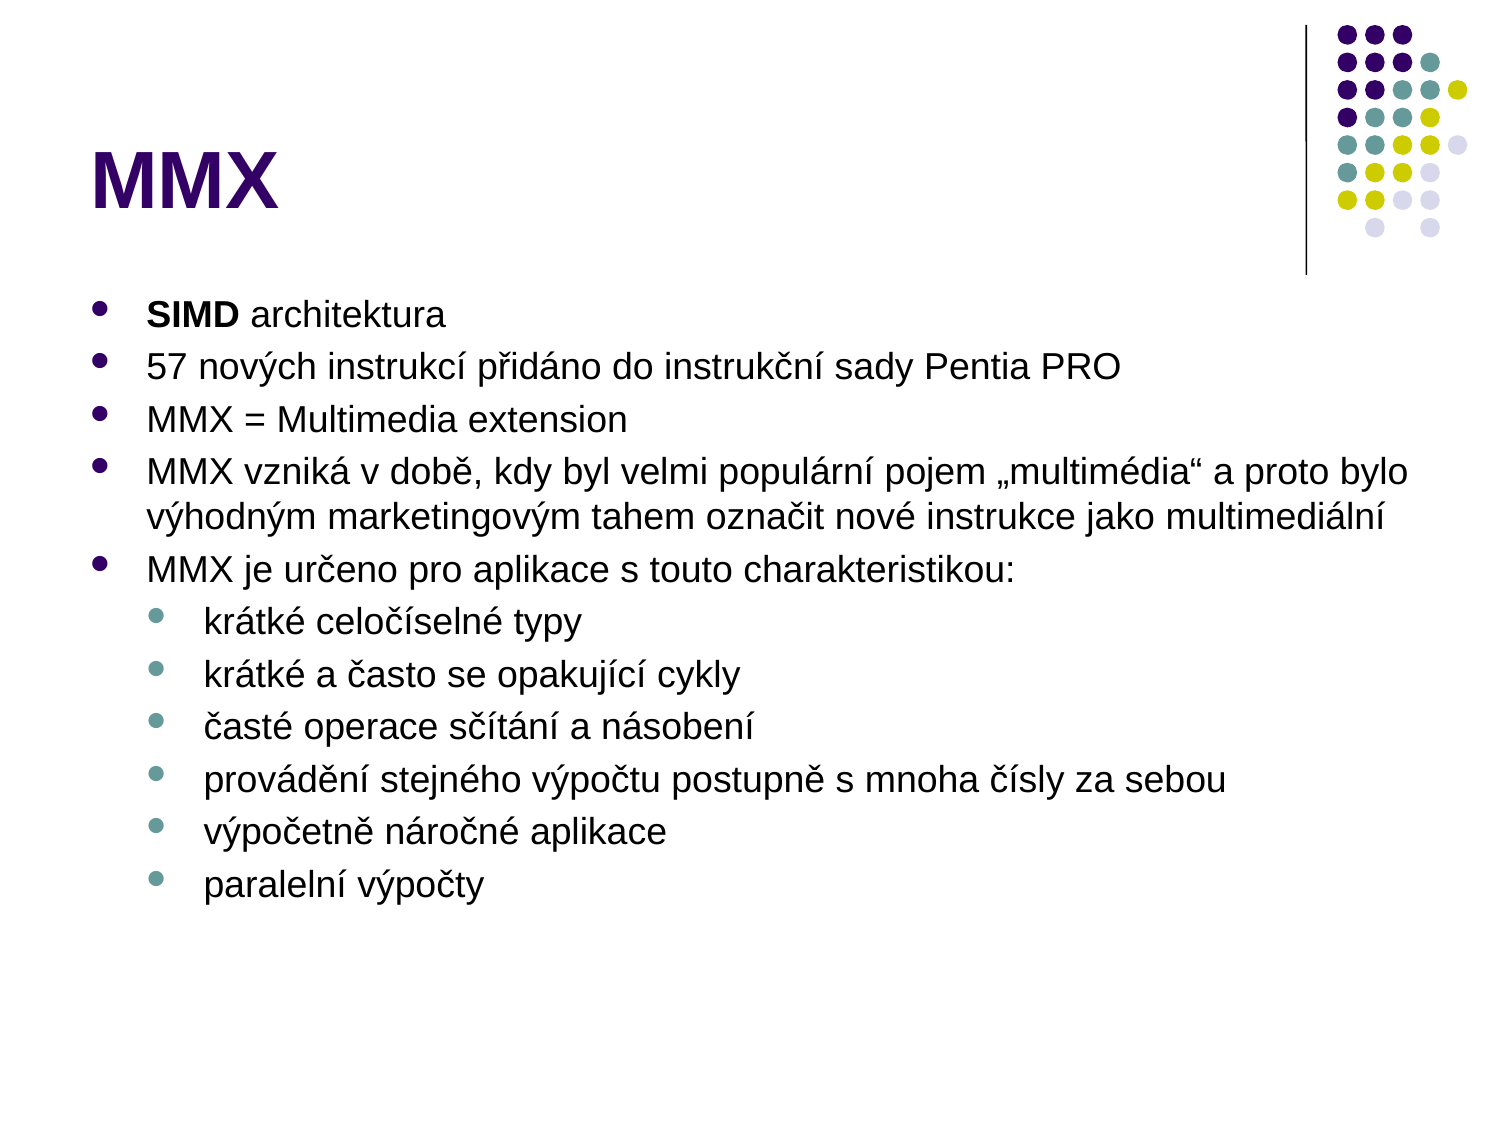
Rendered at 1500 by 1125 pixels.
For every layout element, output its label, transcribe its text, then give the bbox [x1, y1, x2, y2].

list SIMD architektura 57 nových instrukcí přidáno do instrukční sady Pentia PRO MMX = Multimedia extension MMX vzniká v době, kdy byl velmi populární pojem „multimédia“ a proto bylo výhodným marketingovým tahem označit nové instrukce jako multimediální MMX je určeno pro aplikace s touto charakteristikou: krátké celočíselné typy krátké a často se opakující cykly časté operace sčítání a násobení provádění stejného výpočtu postupně s mnoha čísly za sebou výpočetně náročné aplikace paralelní výpočty [75, 282, 1425, 1006]
title MMX [75, 20, 1313, 233]
